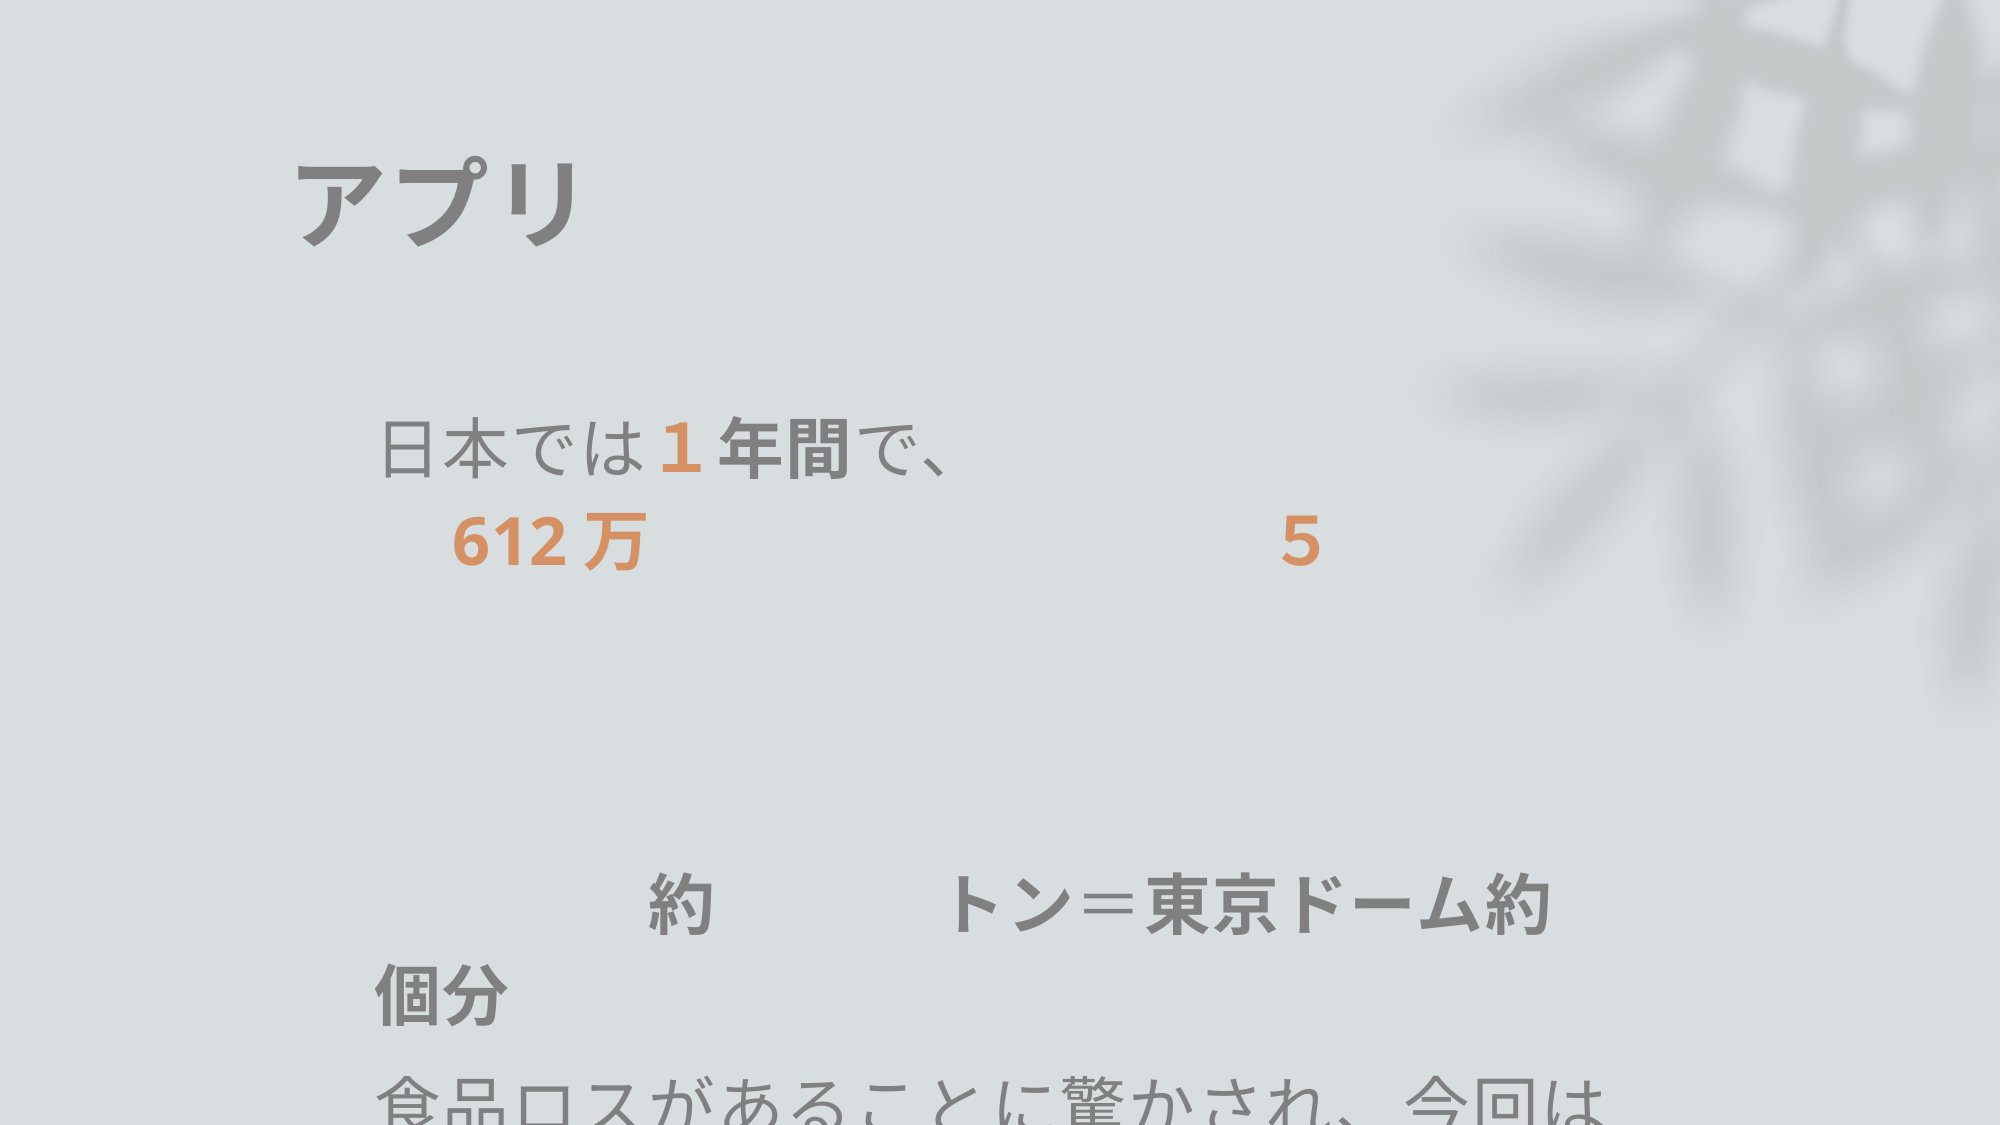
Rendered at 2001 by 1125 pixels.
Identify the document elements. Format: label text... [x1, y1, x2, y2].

text_box １ [634, 398, 738, 494]
text_box ５ [1254, 491, 1343, 587]
list 日本では１年間で、 約612万トン＝東京ドーム約５個分 食品ロスがあることに驚かされ、今回は 食品ロス削減アプリの作成に至りました [356, 377, 1644, 1073]
text_box 612万 [401, 491, 702, 587]
title アプリ [269, 68, 810, 331]
